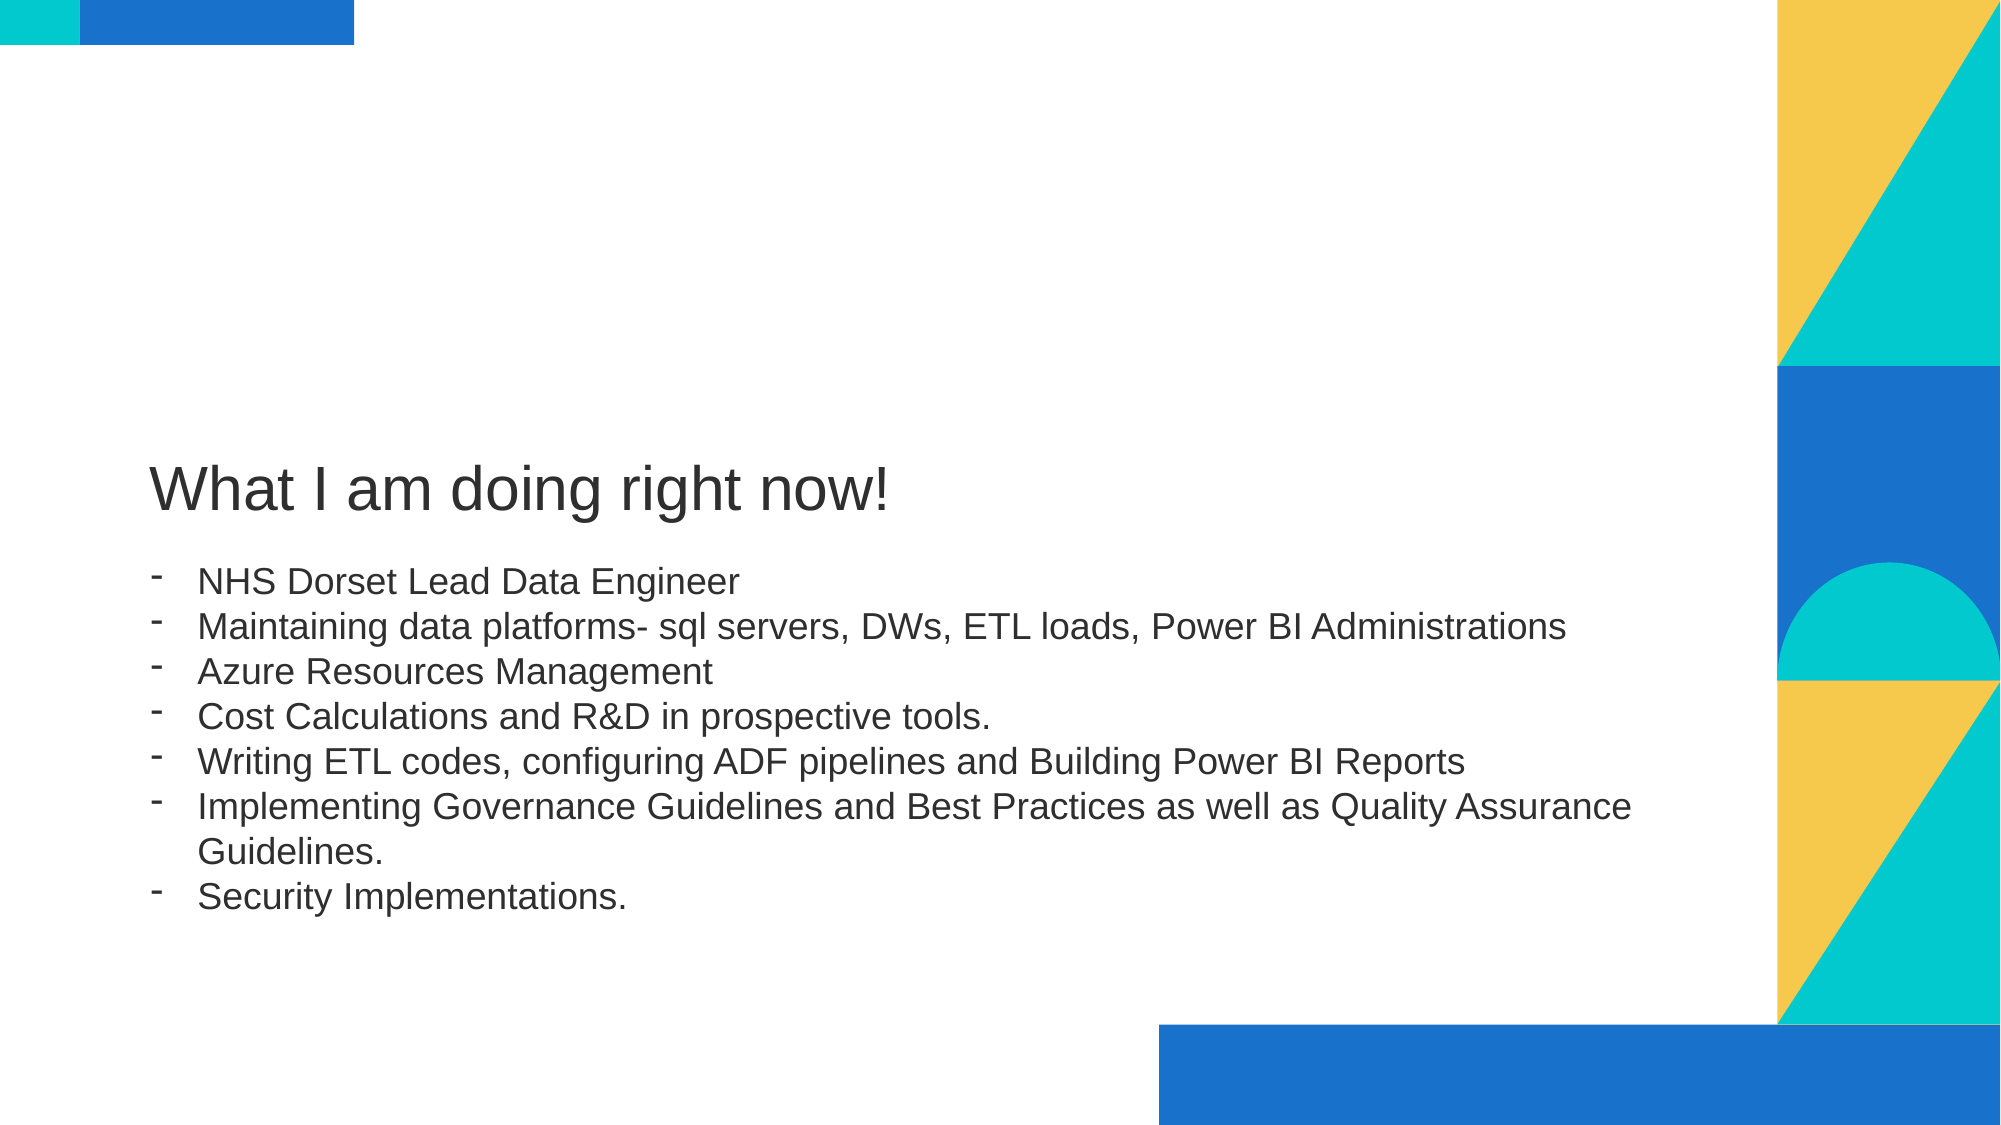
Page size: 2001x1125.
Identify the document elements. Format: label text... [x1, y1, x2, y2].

text_box NHS Dorset Lead Data Engineer Maintaining data platforms- sql servers, DWs, ETL loads, Power BI Administrations Azure Resources Management Cost Calculations and R&D in prospective tools. Writing ETL codes, configuring ADF pipelines and Building Power BI Reports Implementing Governance Guidelines and Best Practices as well as Quality Assurance Guidelines. Security Implementations. [135, 549, 1739, 970]
subtitle What I am doing right now! [149, 447, 1105, 549]
